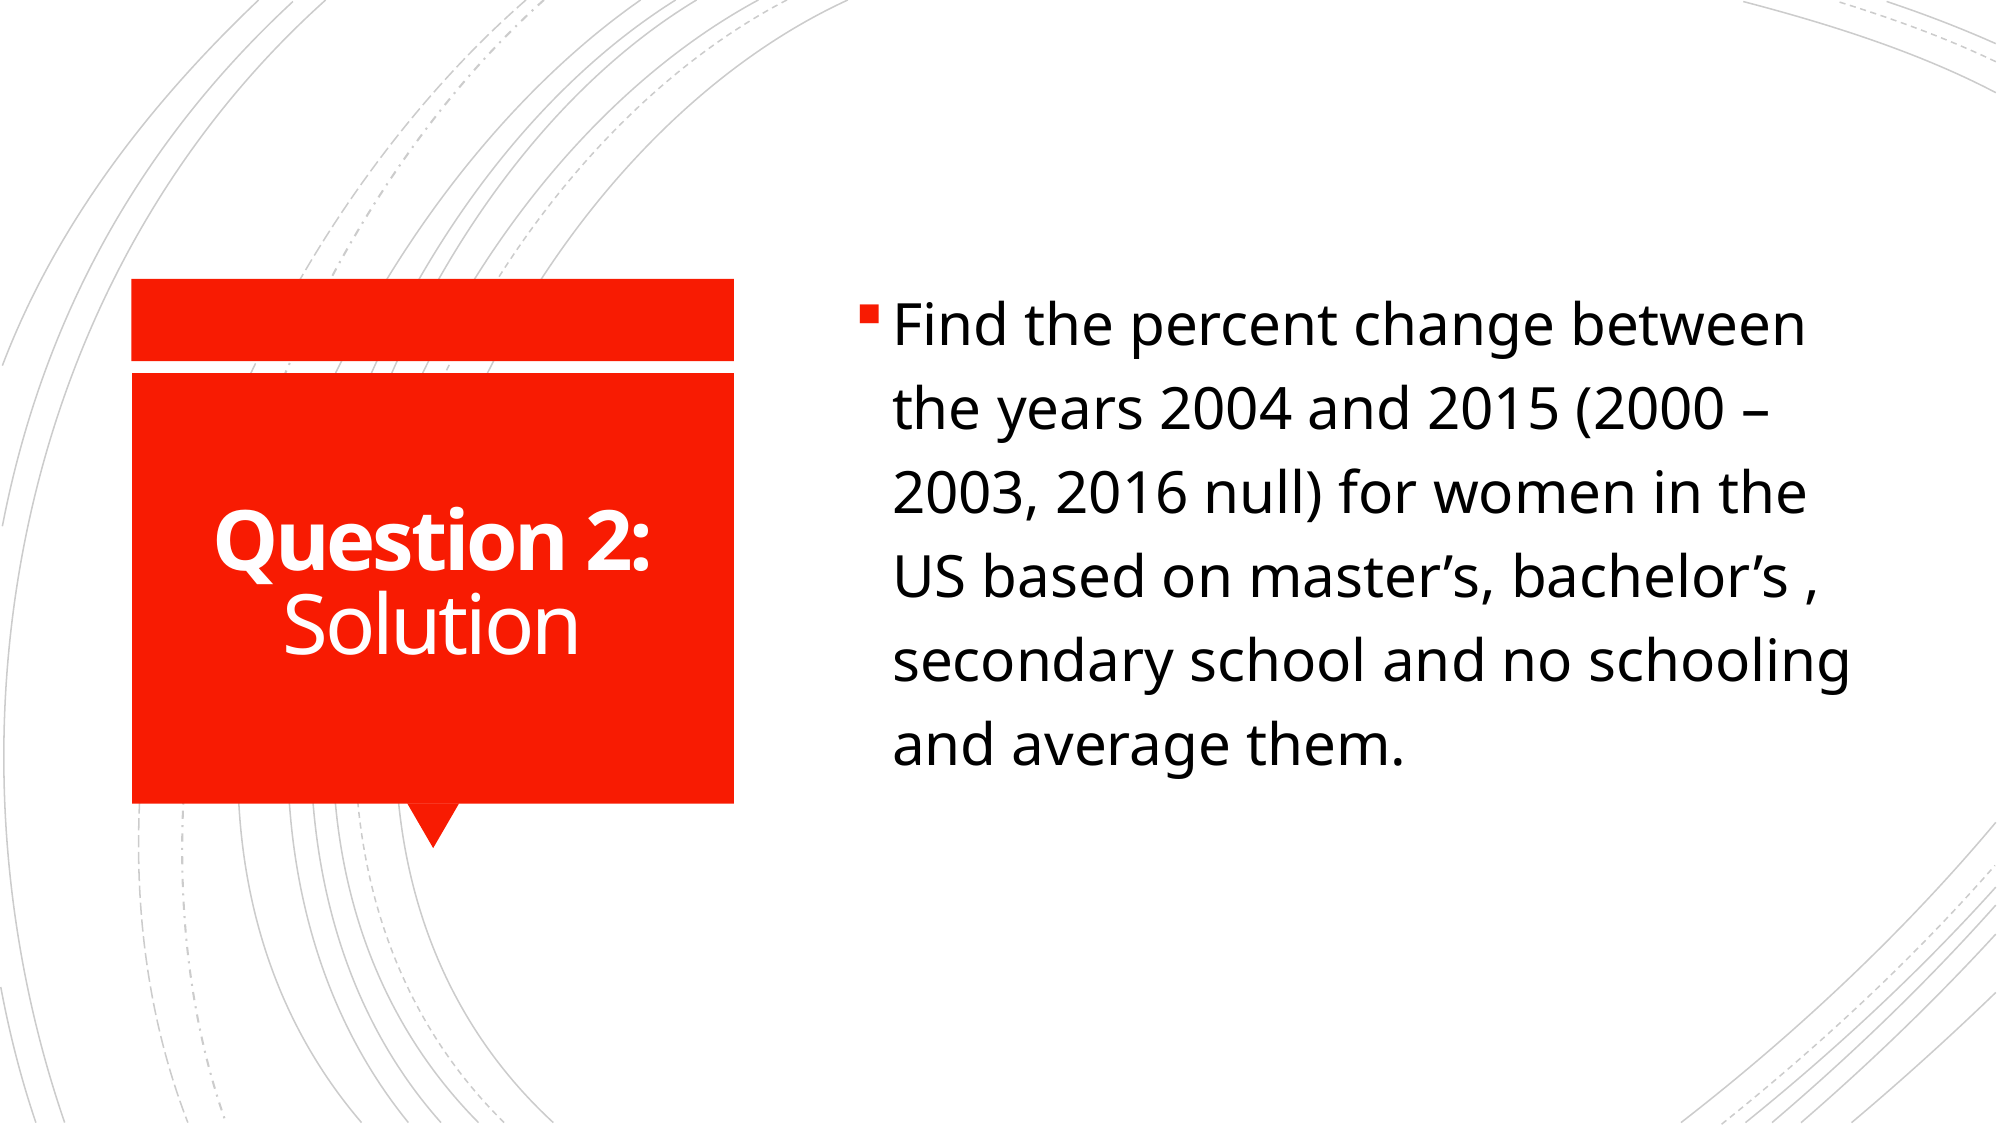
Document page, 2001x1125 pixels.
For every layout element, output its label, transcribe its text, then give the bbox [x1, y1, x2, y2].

list Find the percent change between the years 2004 and 2015 (2000 – 2003, 2016 null) for women in the US based on master’s, bachelor’s , secondary school and no schooling and average them. [839, 131, 1871, 993]
title Question 2: Solution [145, 385, 720, 789]
